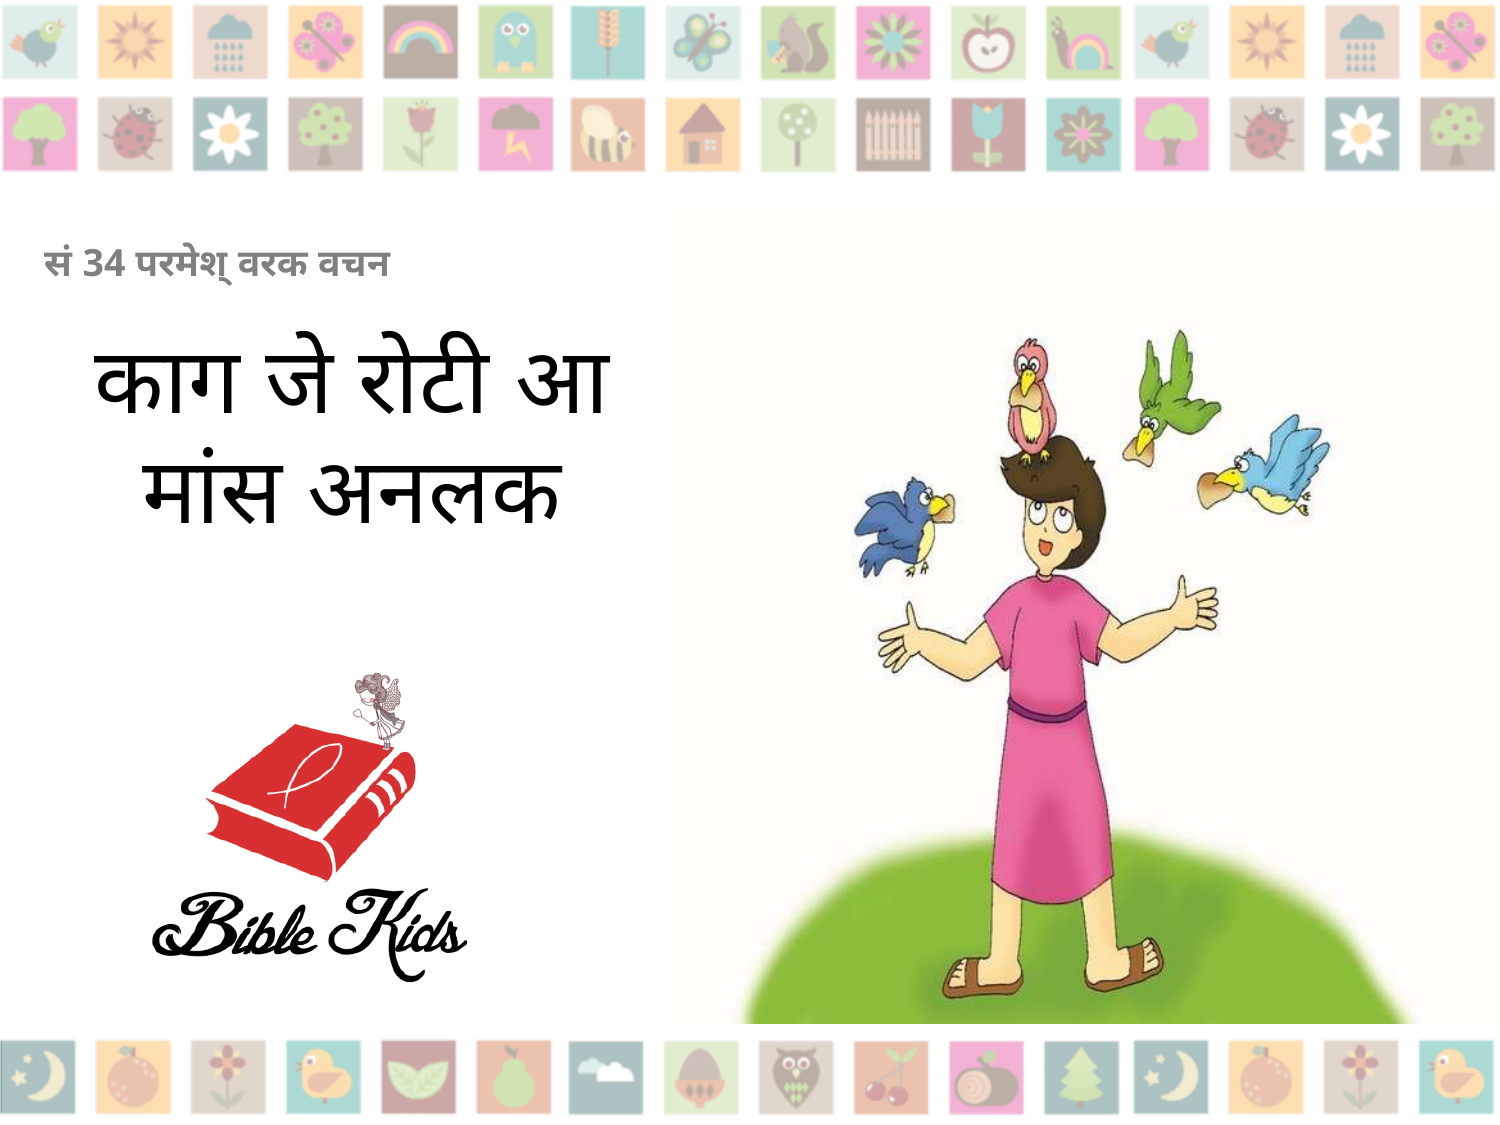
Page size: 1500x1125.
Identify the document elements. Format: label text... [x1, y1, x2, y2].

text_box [0, 1028, 1500, 1118]
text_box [0, 3, 1500, 181]
text_box सं 34 परमेश् वरक वचन [29, 231, 514, 292]
picture [129, 638, 500, 1007]
text_box काग जे रोटी आ मांस अनलक [29, 314, 661, 550]
picture [666, 204, 1500, 1024]
